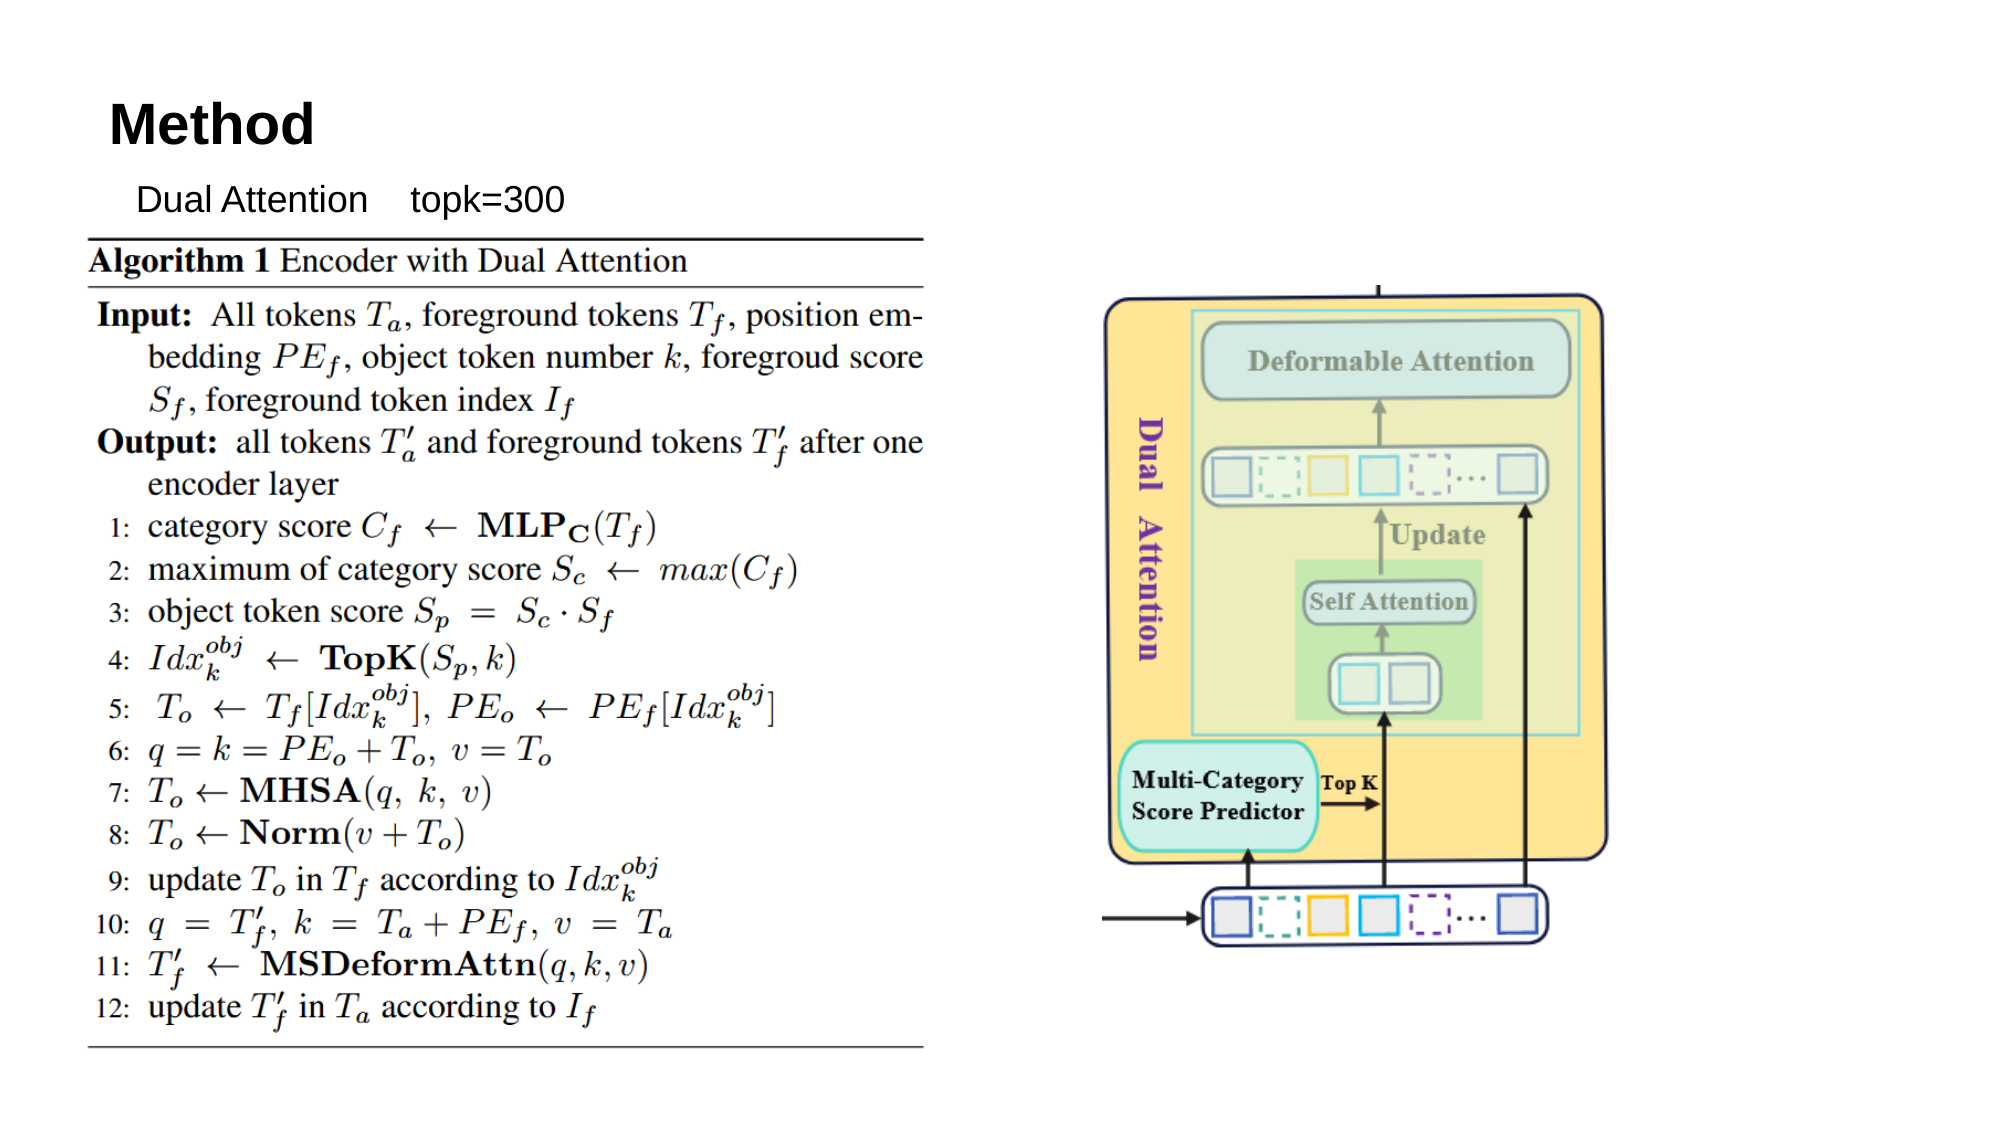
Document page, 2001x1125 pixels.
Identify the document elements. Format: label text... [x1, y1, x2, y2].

picture [70, 222, 932, 1056]
text_box Method [93, 78, 853, 164]
text_box Dual Attention topk=300 [121, 167, 1122, 228]
picture [1102, 284, 1617, 958]
